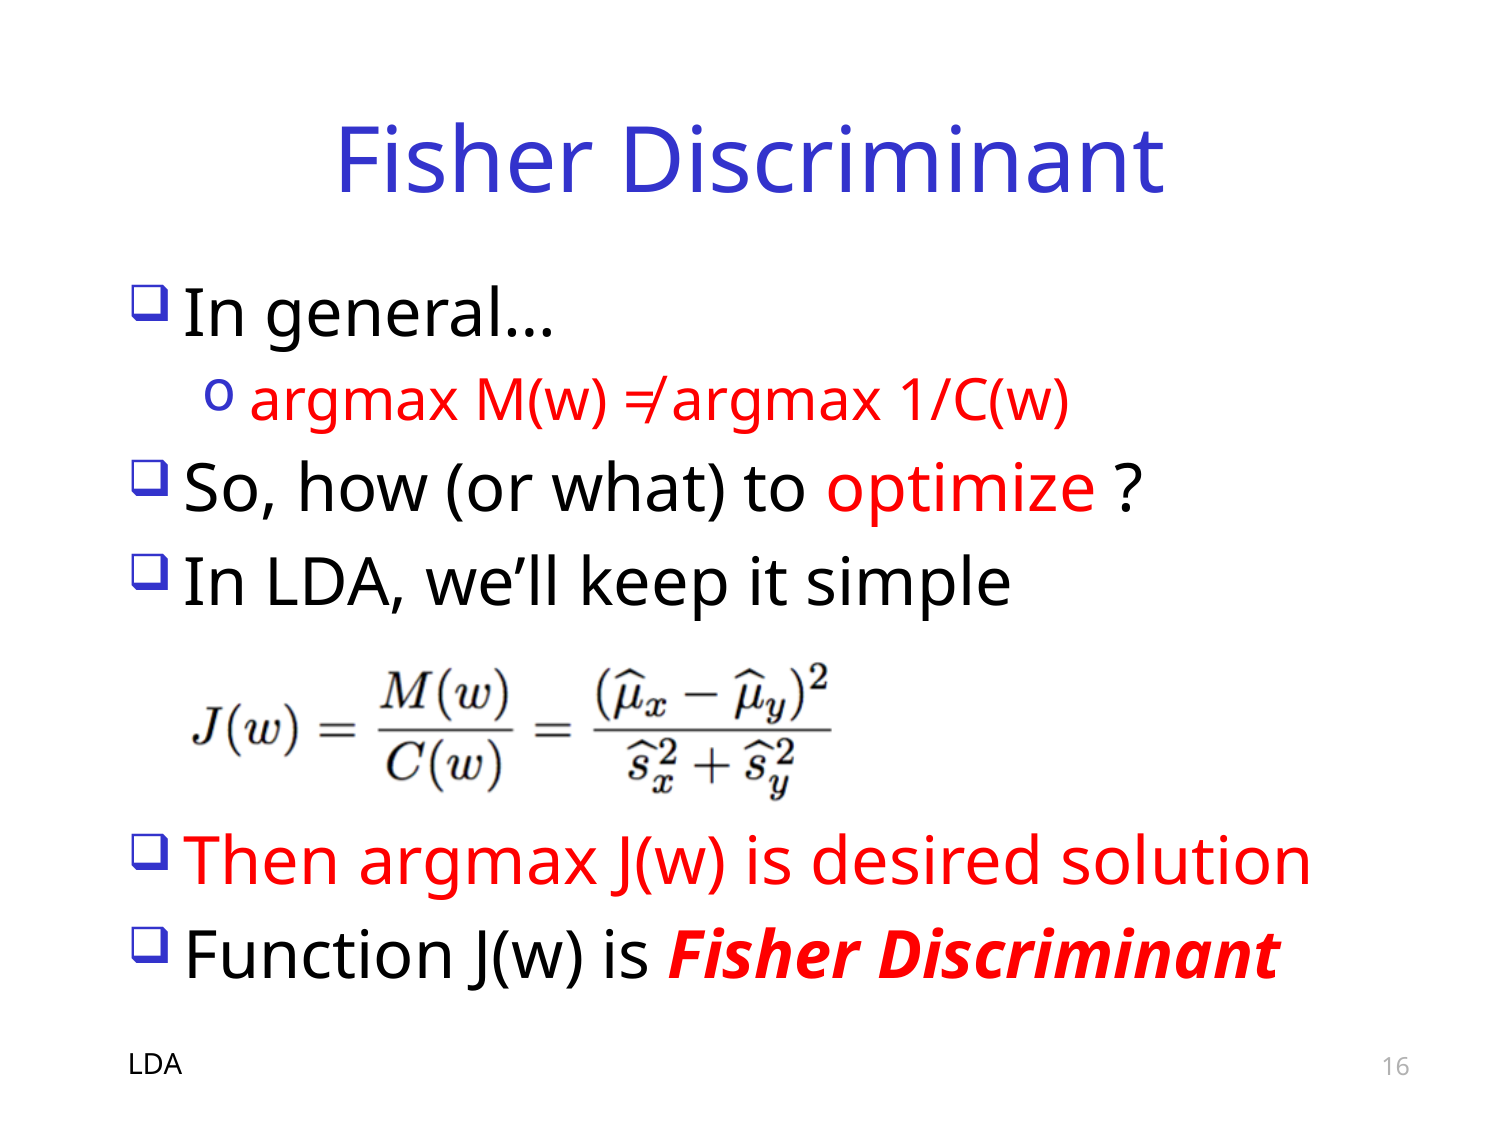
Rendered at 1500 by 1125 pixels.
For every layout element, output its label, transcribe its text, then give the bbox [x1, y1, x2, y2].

title Fisher Discriminant [112, 62, 1388, 251]
footer LDA [112, 1037, 776, 1101]
picture [180, 649, 840, 813]
slide_number 16 [1074, 1037, 1425, 1098]
list In general… argmax M(w) ≠ argmax 1/C(w) So, how (or what) to optimize ? In LDA, we’ll keep it simple Then argmax J(w) is desired solution Function J(w) is Fisher Discriminant [112, 262, 1401, 1013]
